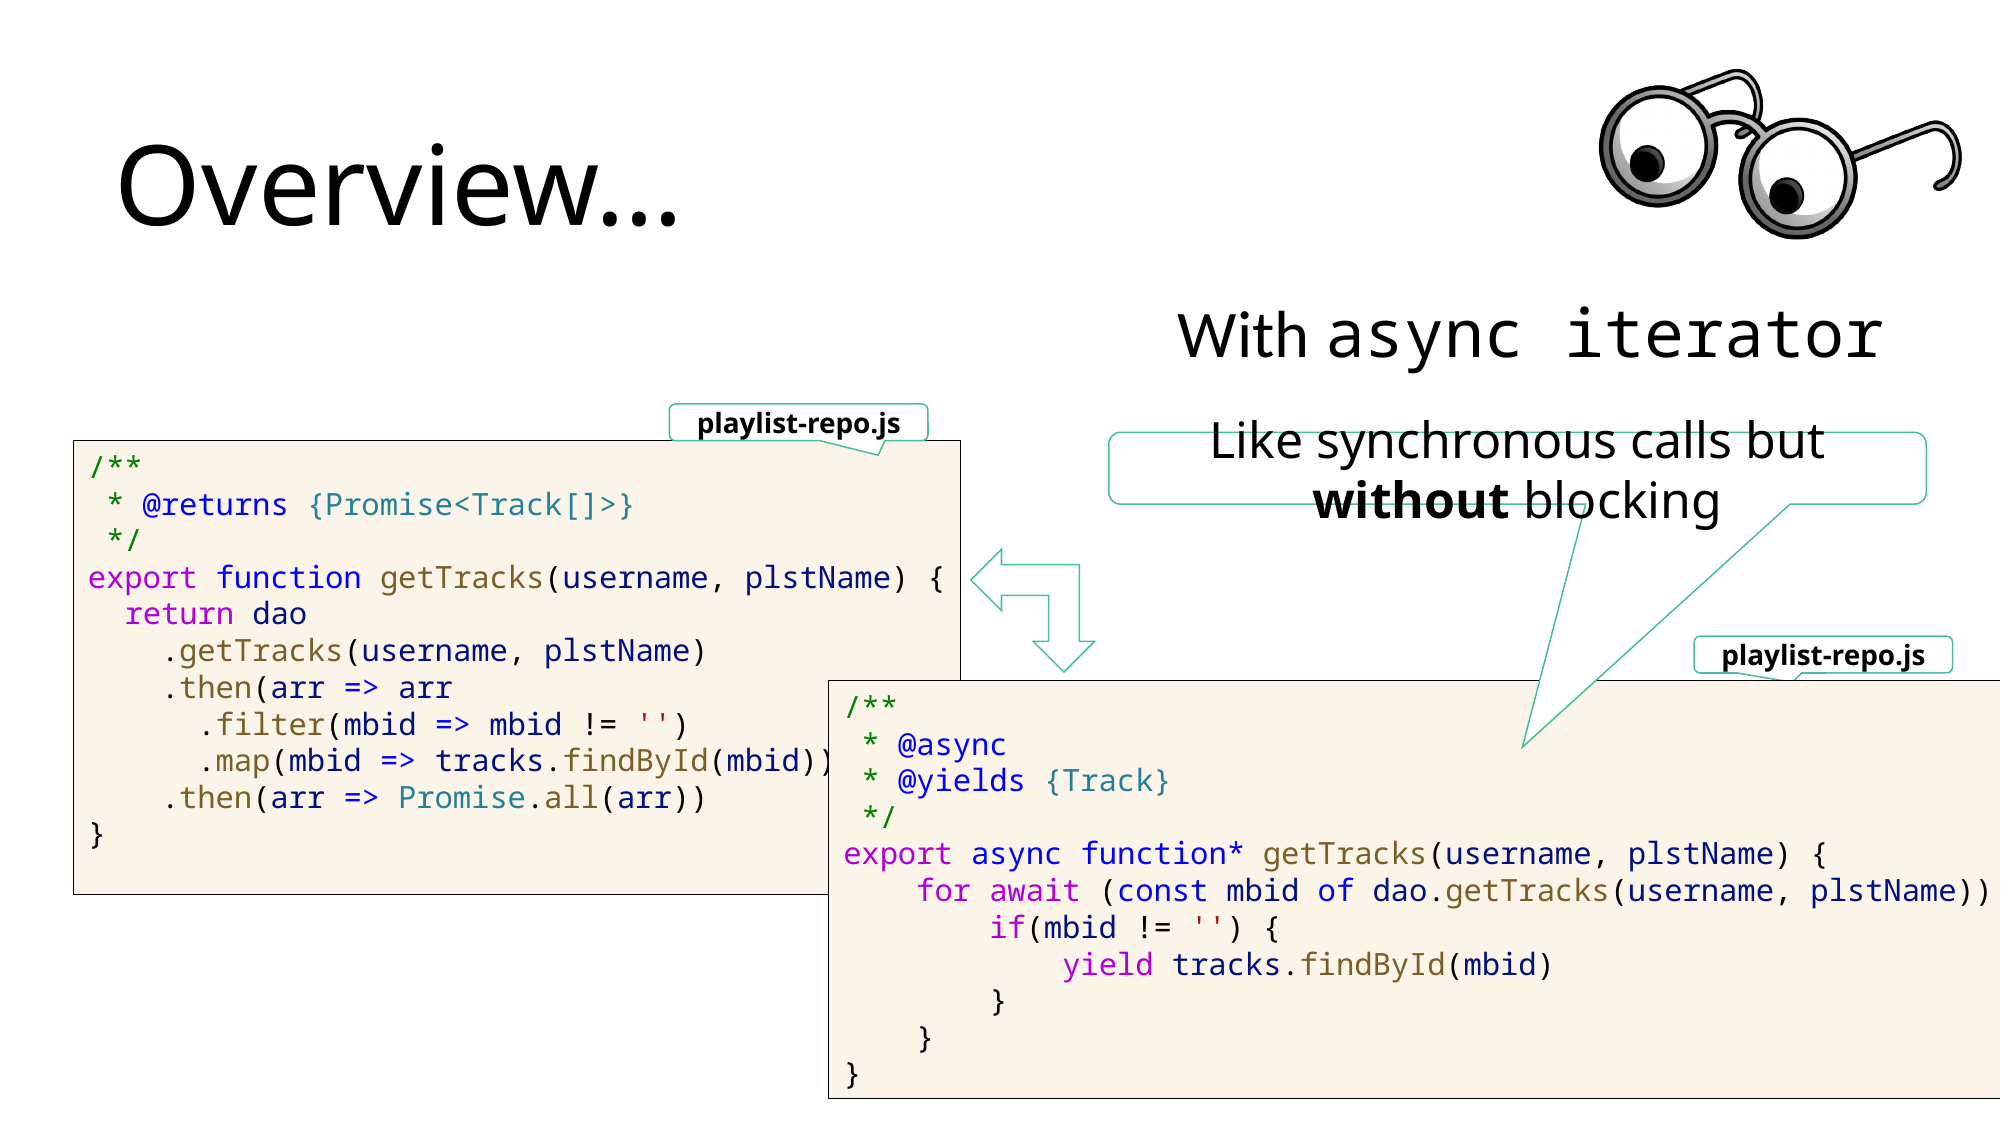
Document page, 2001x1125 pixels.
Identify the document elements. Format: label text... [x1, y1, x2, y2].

text_box /** * @async * @yields {Track} */ export async function* getTracks(username, plstName) { for await (const mbid of dao.getTracks(username, plstName)) { if(mbid != '') { yield tracks.findById(mbid) } } } [828, 680, 2000, 1099]
text_box /** * @returns {Promise<Track[]>} */ export function getTracks(username, plstName) { return dao .getTracks(username, plstName) .then(arr => arr .filter(mbid => mbid != '') .map(mbid => tracks.findById(mbid))) .then(arr => Promise.all(arr)) } [73, 440, 961, 895]
text_box playlist-repo.js [668, 402, 930, 457]
title Overview… [99, 76, 1571, 264]
text_box Like synchronous calls but without blocking [1107, 431, 1928, 751]
text_box playlist-repo.js [1693, 635, 1954, 680]
picture [1571, 50, 1989, 265]
list With async iterator [99, 264, 1900, 441]
text_box [969, 546, 1098, 674]
